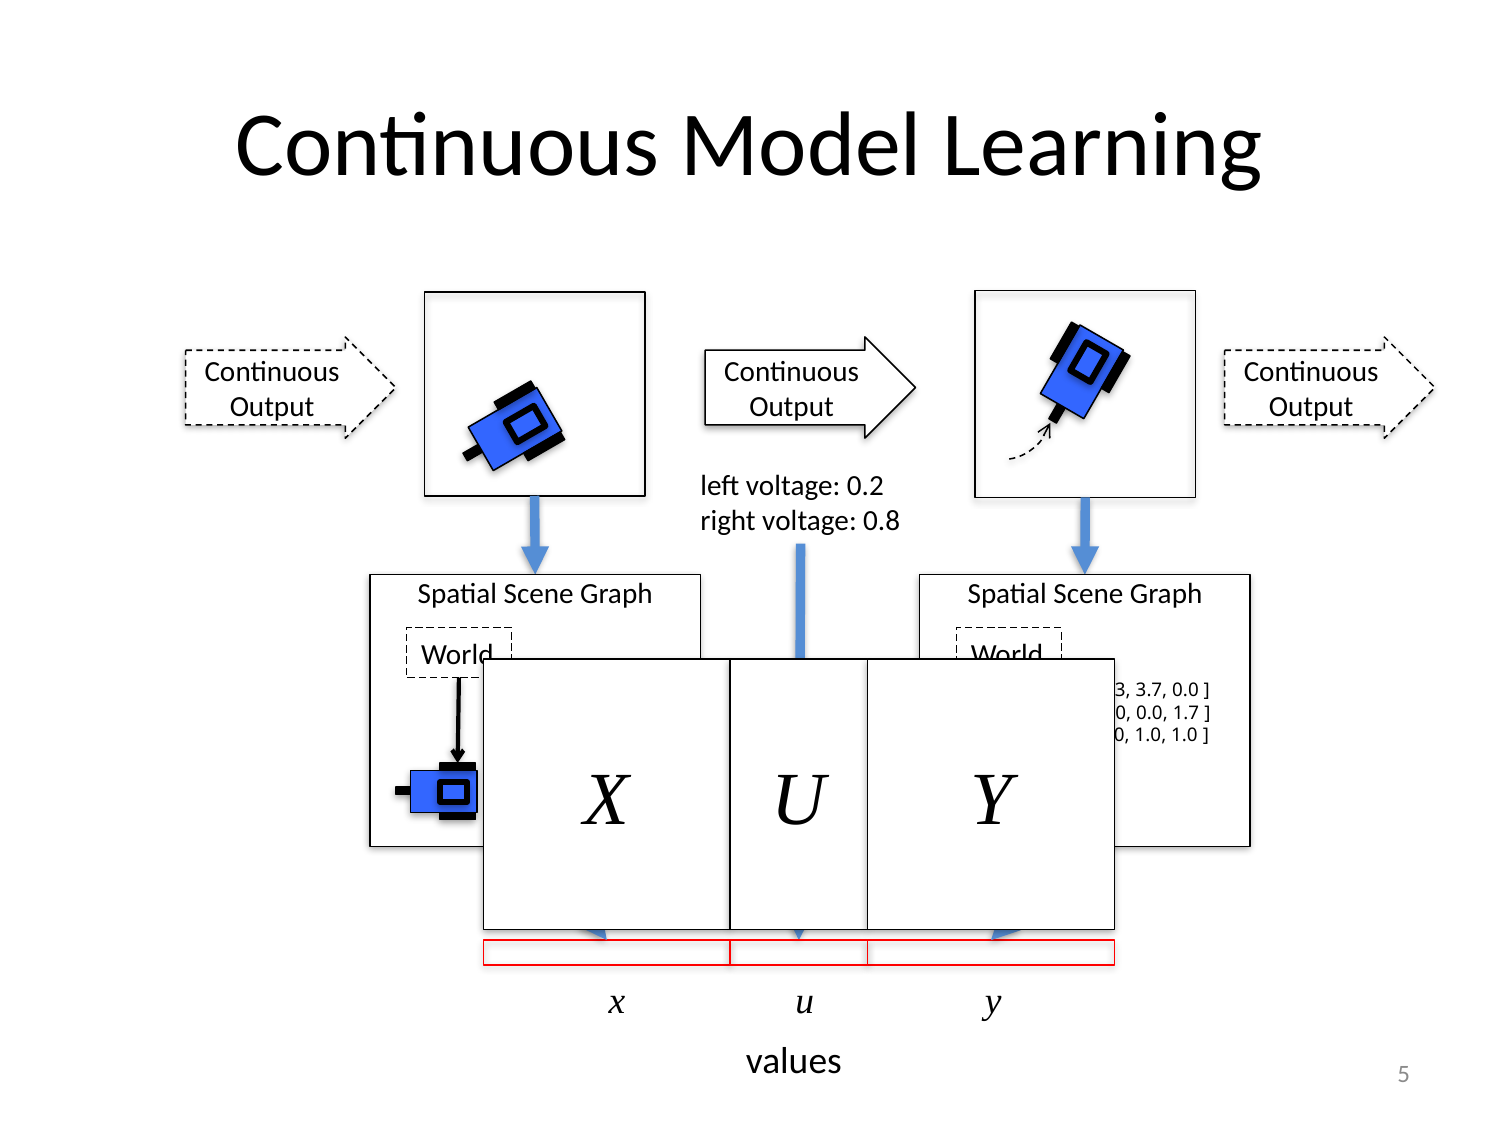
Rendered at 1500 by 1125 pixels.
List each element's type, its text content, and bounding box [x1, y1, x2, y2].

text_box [424, 291, 646, 497]
text_box Continuous Output [704, 336, 917, 439]
title Continuous Model Learning [75, 45, 1425, 233]
slide_number 5 [1074, 1042, 1425, 1103]
text_box Continuous Output [1223, 336, 1435, 439]
text_box Continuous Output [184, 336, 396, 439]
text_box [974, 290, 1196, 498]
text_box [483, 658, 1115, 930]
text_box left voltage: 0.2 right voltage: 0.8 [685, 458, 916, 543]
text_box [1119, 574, 1265, 847]
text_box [483, 936, 1115, 1090]
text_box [483, 544, 1115, 658]
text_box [369, 574, 478, 847]
